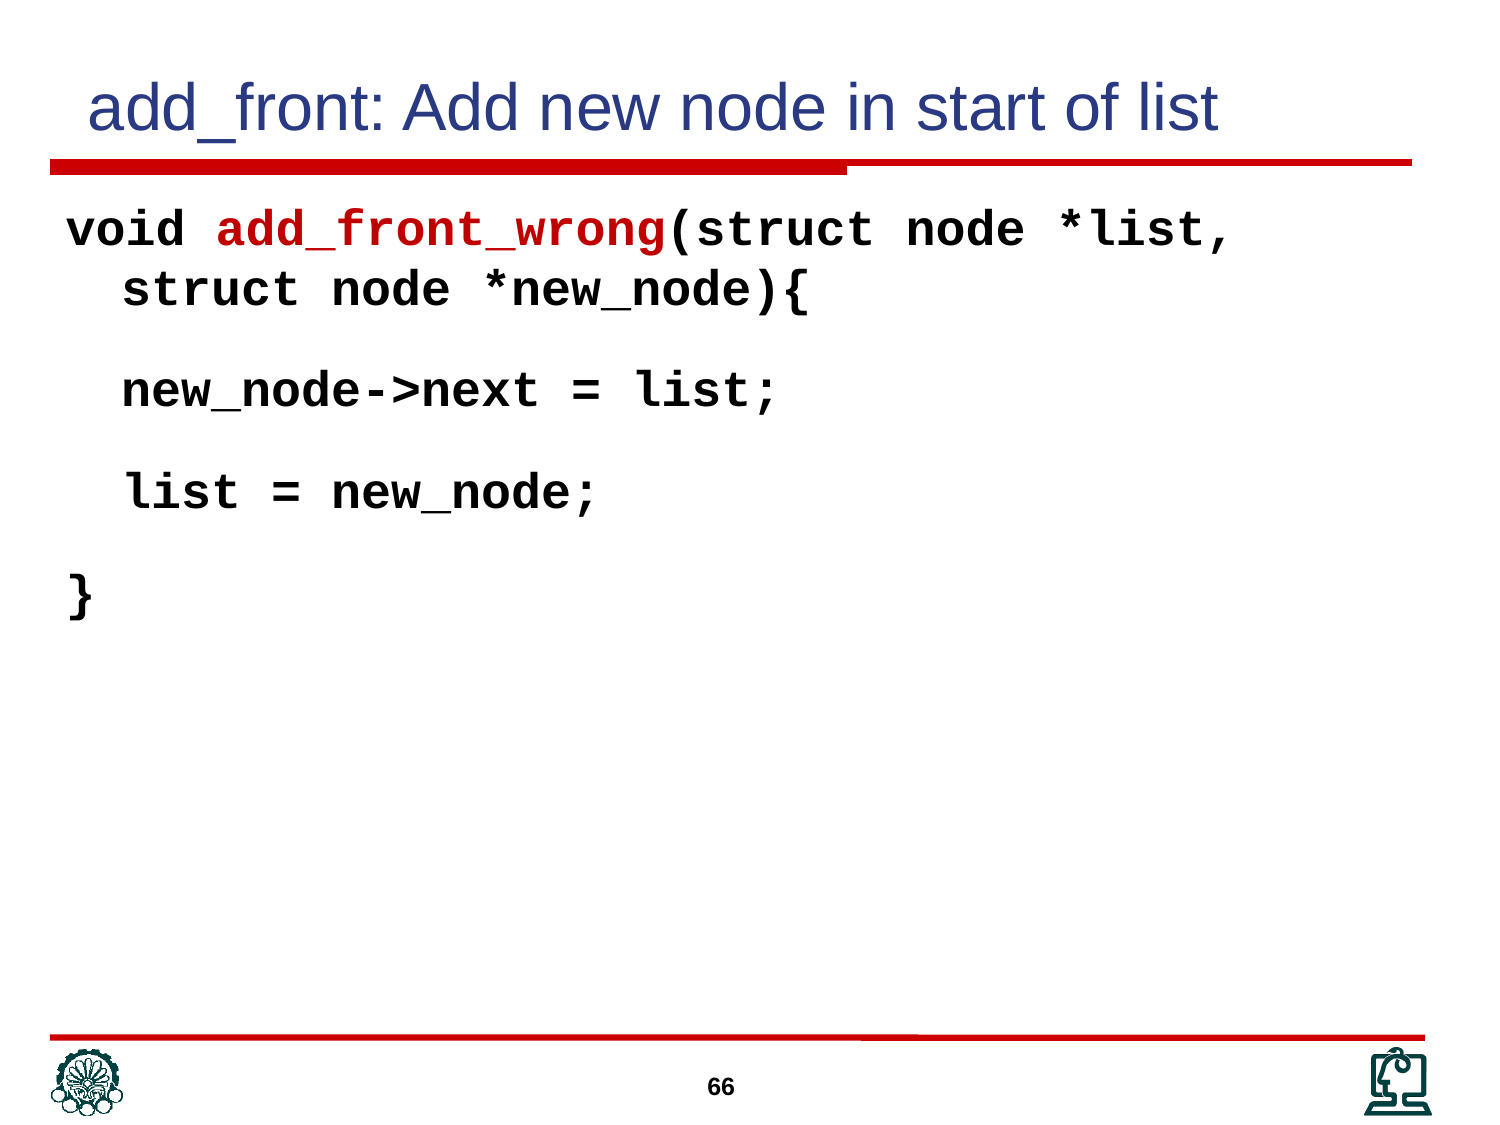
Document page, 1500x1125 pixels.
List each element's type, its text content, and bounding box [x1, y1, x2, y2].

text_box 66 [650, 1062, 750, 1103]
picture [1362, 1045, 1438, 1119]
text_box add_front: Add new node in start of list [73, 26, 1374, 152]
picture [50, 1047, 125, 1118]
text_box void add_front_wrong(struct node *list, struct node *new_node){ new_node->next = list; list = new_node; } [50, 187, 1425, 1038]
